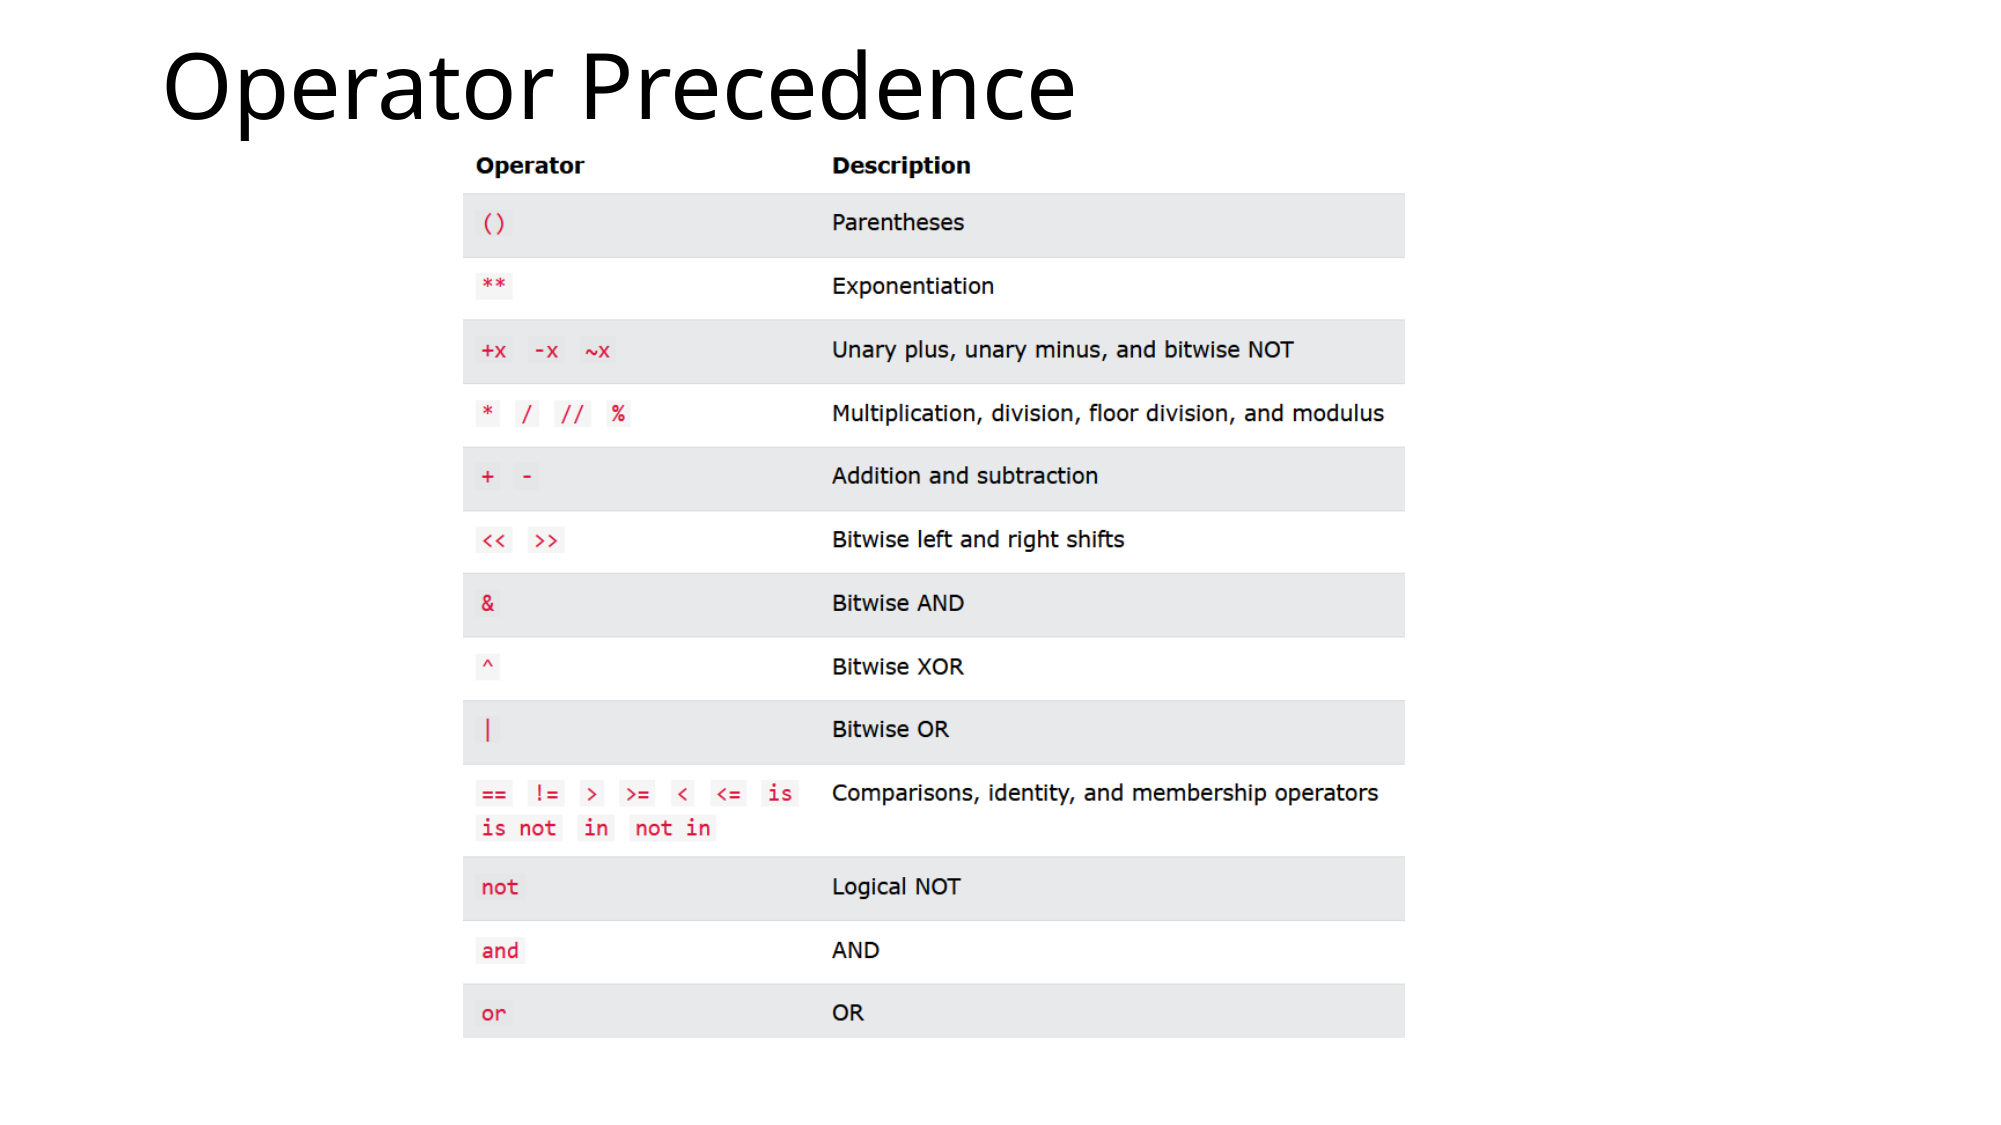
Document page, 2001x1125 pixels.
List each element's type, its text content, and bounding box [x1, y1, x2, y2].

title Operator Precedence [146, 31, 1872, 149]
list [463, 147, 1405, 1038]
